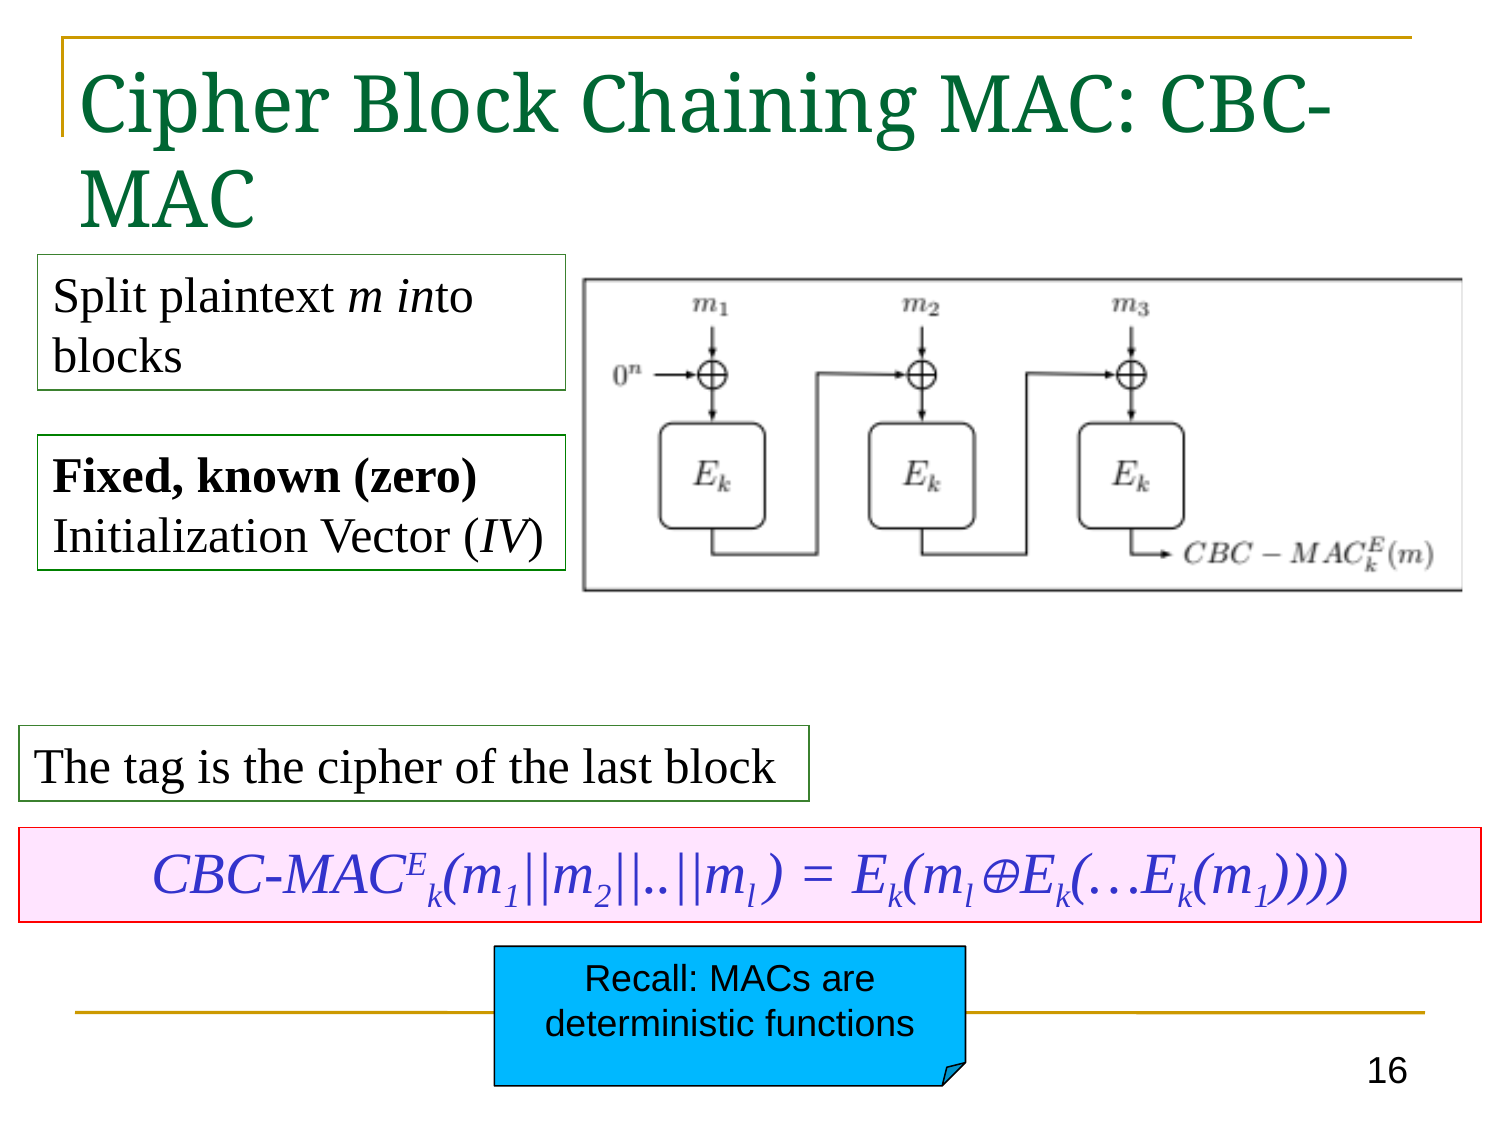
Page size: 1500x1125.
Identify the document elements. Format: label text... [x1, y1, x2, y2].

slide_number 16 [1351, 1024, 1425, 1099]
picture [576, 272, 1463, 597]
text_box The tag is the cipher of the last block [18, 725, 809, 801]
text_box Fixed, known (zero) Initialization Vector (IV) [37, 434, 566, 571]
text_box CBC-MACEk(m1||m2||..||ml ) = Ek(mlEk(…Ek(m1)))) [18, 827, 1482, 923]
title Cipher Block Chaining MAC: CBC-MAC [63, 45, 1425, 174]
text_box Recall: MACs are deterministic functions [494, 946, 966, 1086]
text_box Split plaintext m into blocks [37, 254, 566, 390]
